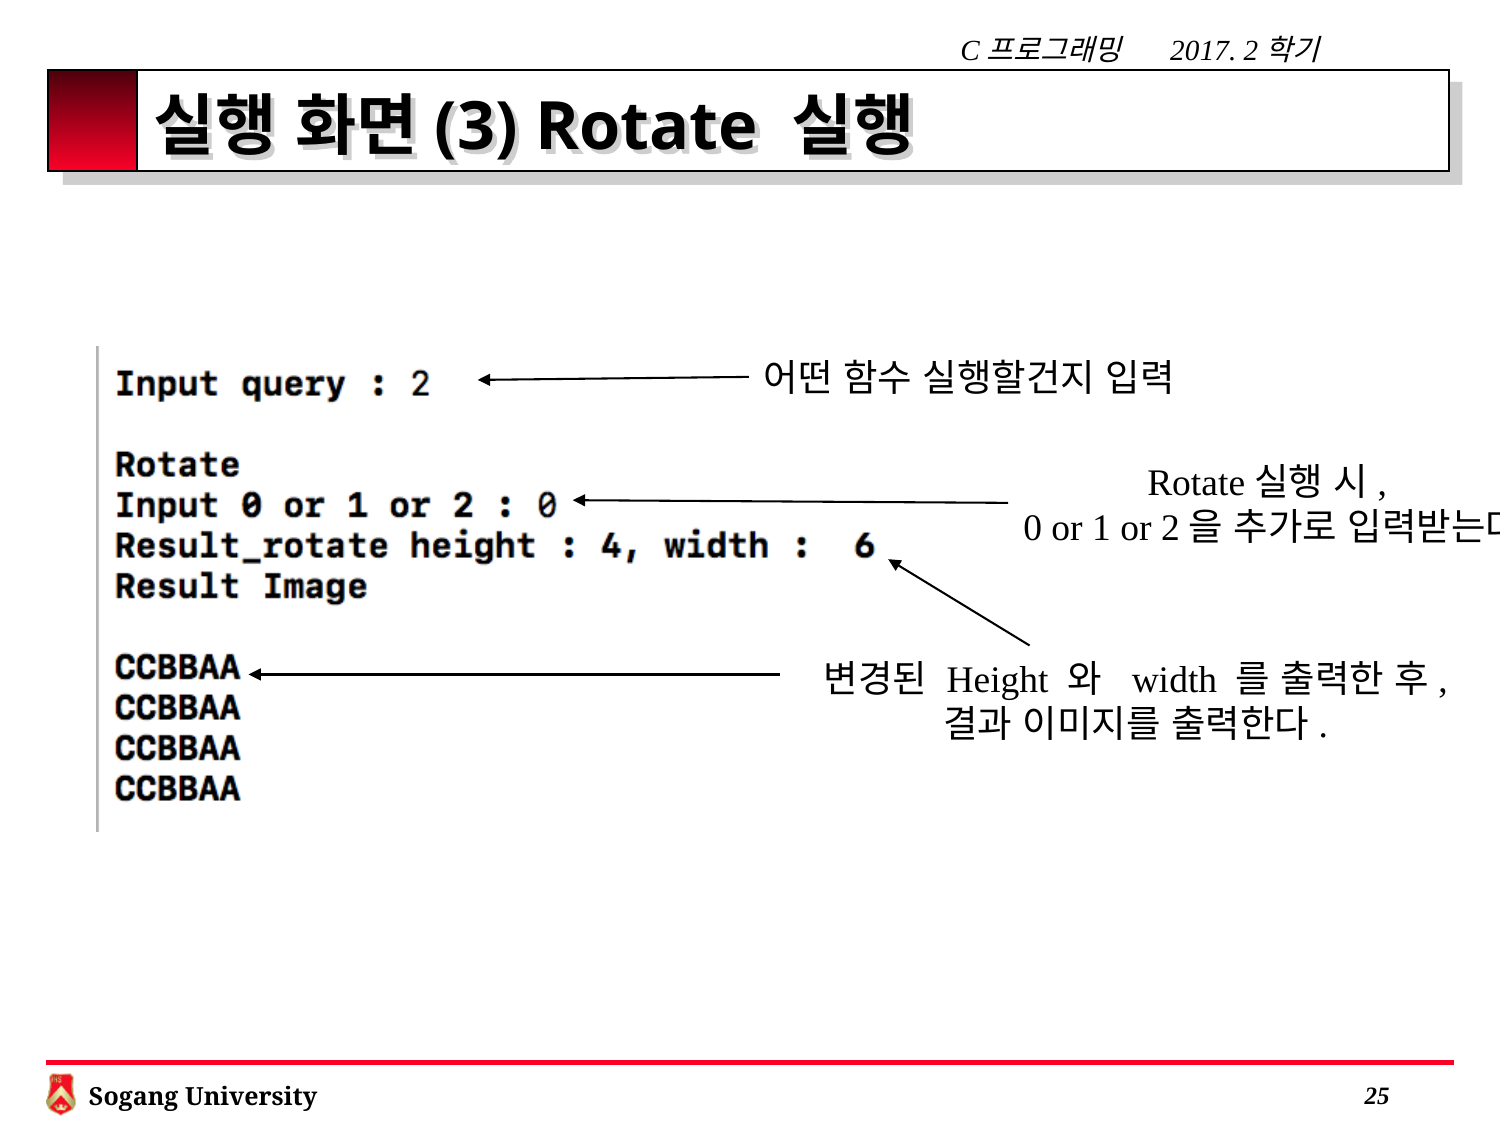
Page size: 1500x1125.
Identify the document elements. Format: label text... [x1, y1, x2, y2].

slide_number 24 [1287, 1070, 1405, 1119]
text_box 어떤 함수 실행할건지 입력 [968, 346, 1190, 407]
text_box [888, 558, 1030, 646]
picture [96, 346, 967, 832]
title 실행 화면(3) Rotate 실행 [138, 74, 1455, 188]
picture [44, 1068, 80, 1119]
text_box Rotate실행 시, 0 or 1 or 2을 추가로 입력받는다 [1008, 450, 1500, 556]
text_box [477, 376, 733, 381]
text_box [572, 499, 999, 504]
text_box 변경된 Height 와 width 를 출력한 후, 결과 이미지를 출력한다. [972, 647, 1463, 753]
